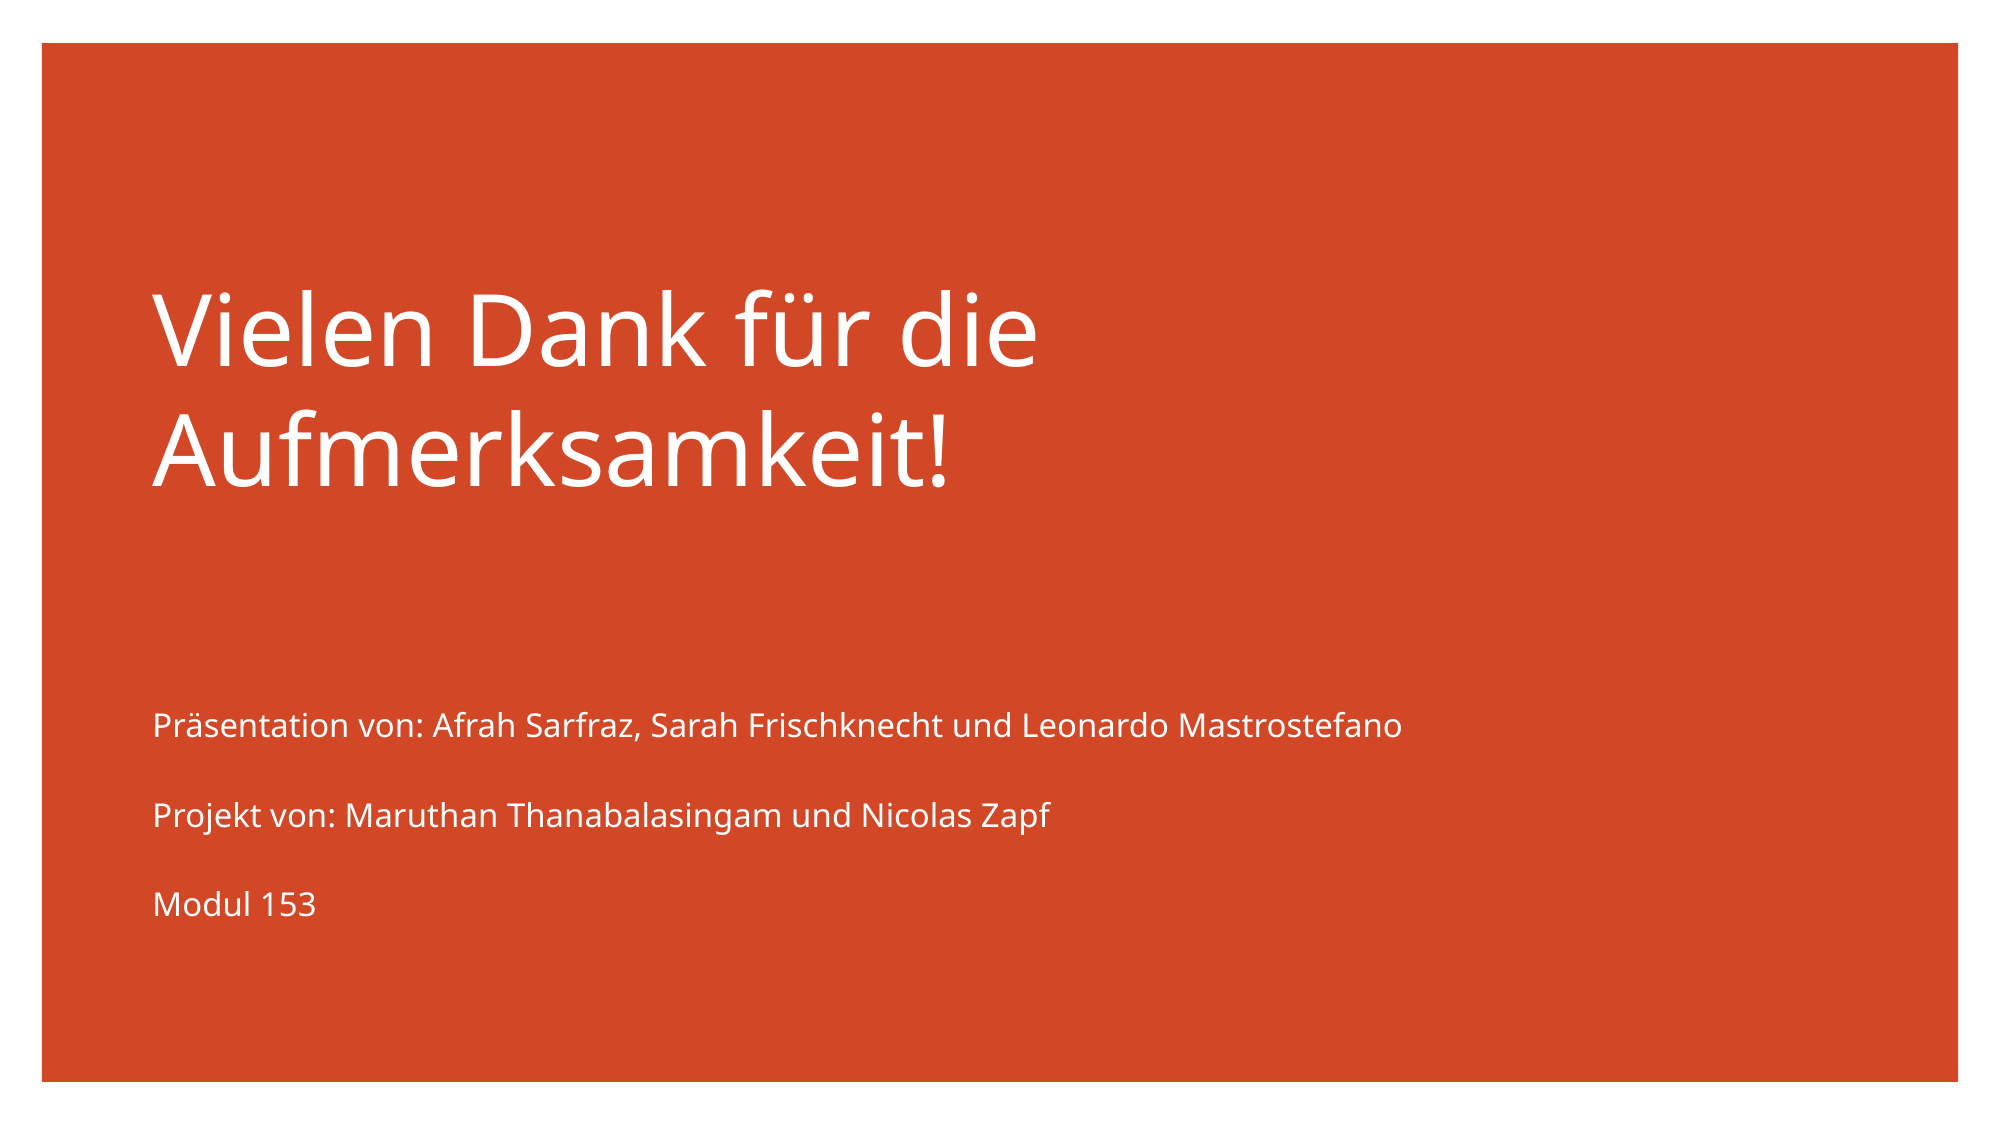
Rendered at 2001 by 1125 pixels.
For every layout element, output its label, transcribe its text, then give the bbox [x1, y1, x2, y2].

subtitle Präsentation von: Afrah Sarfraz, Sarah Frischknecht und Leonardo Mastrostefano Projekt von: Maruthan Thanabalasingam und Nicolas Zapf Modul 153 [137, 677, 1754, 934]
title Vielen Dank für die Aufmerksamkeit! [137, 190, 1863, 583]
